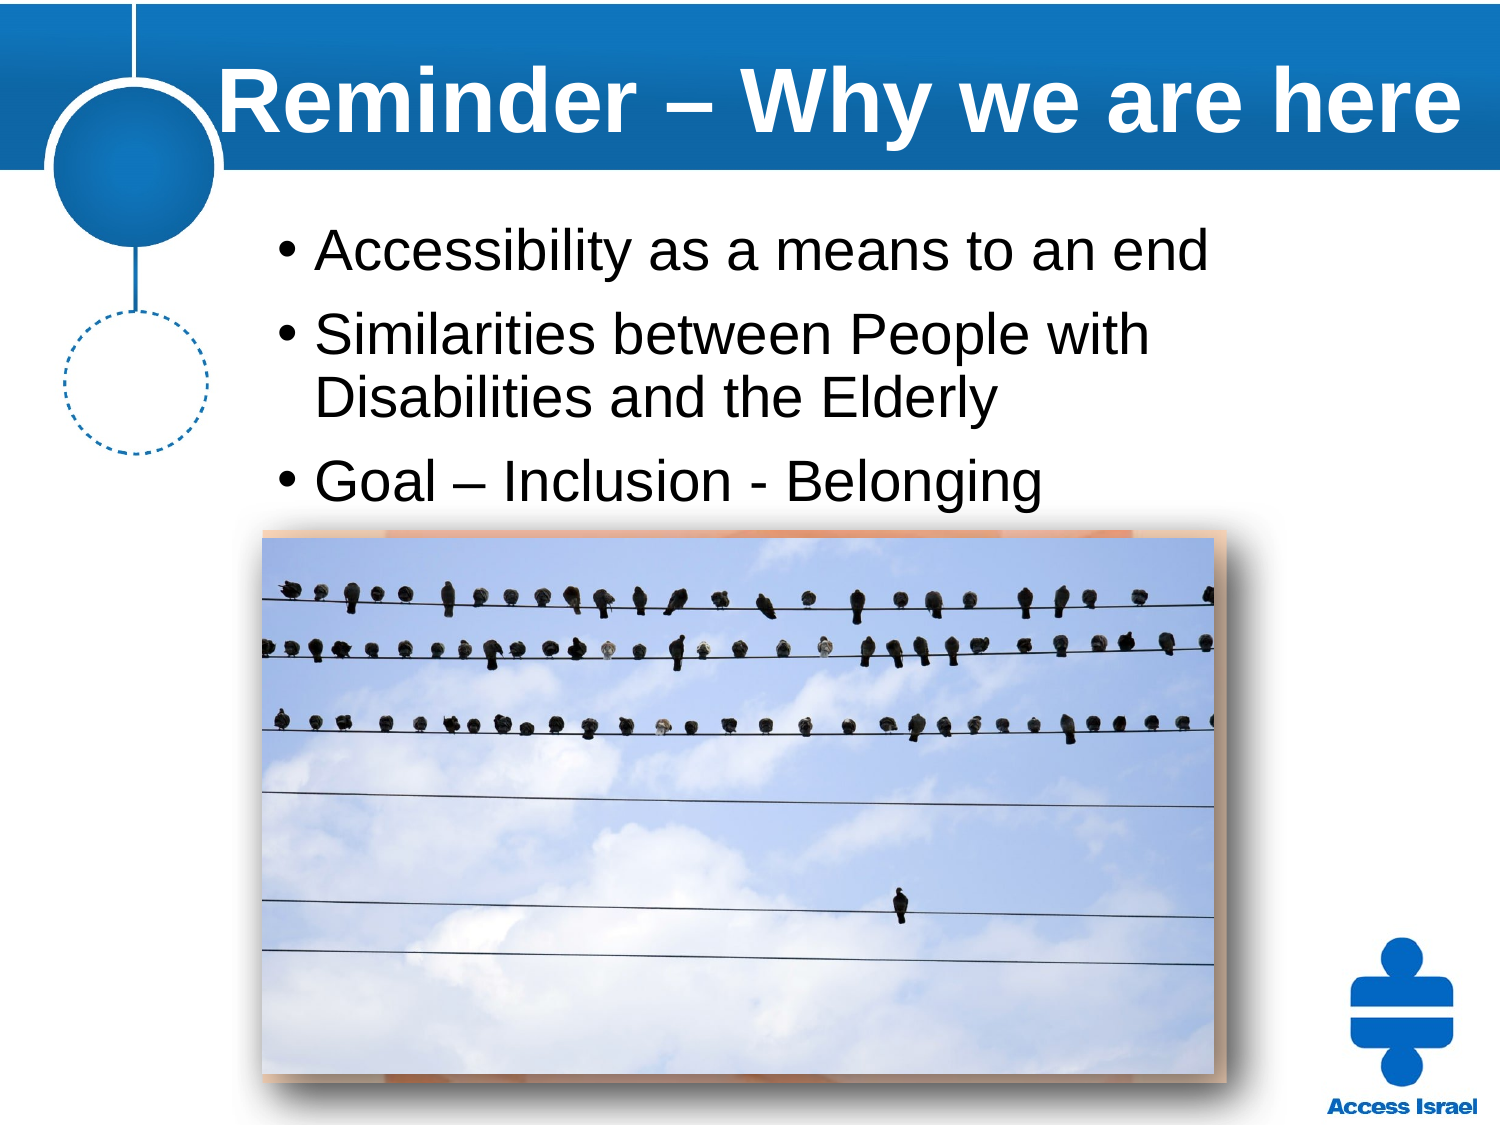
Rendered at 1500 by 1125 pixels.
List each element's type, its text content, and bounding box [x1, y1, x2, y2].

text_box [430, 429, 853, 510]
list Accessibility as a means to an end Similarities between People with Disabilities and the Elderly Goal – Inclusion - Belonging [262, 212, 1397, 927]
title Reminder – Why we are here [201, 45, 1500, 264]
picture [0, 0, 1500, 1125]
